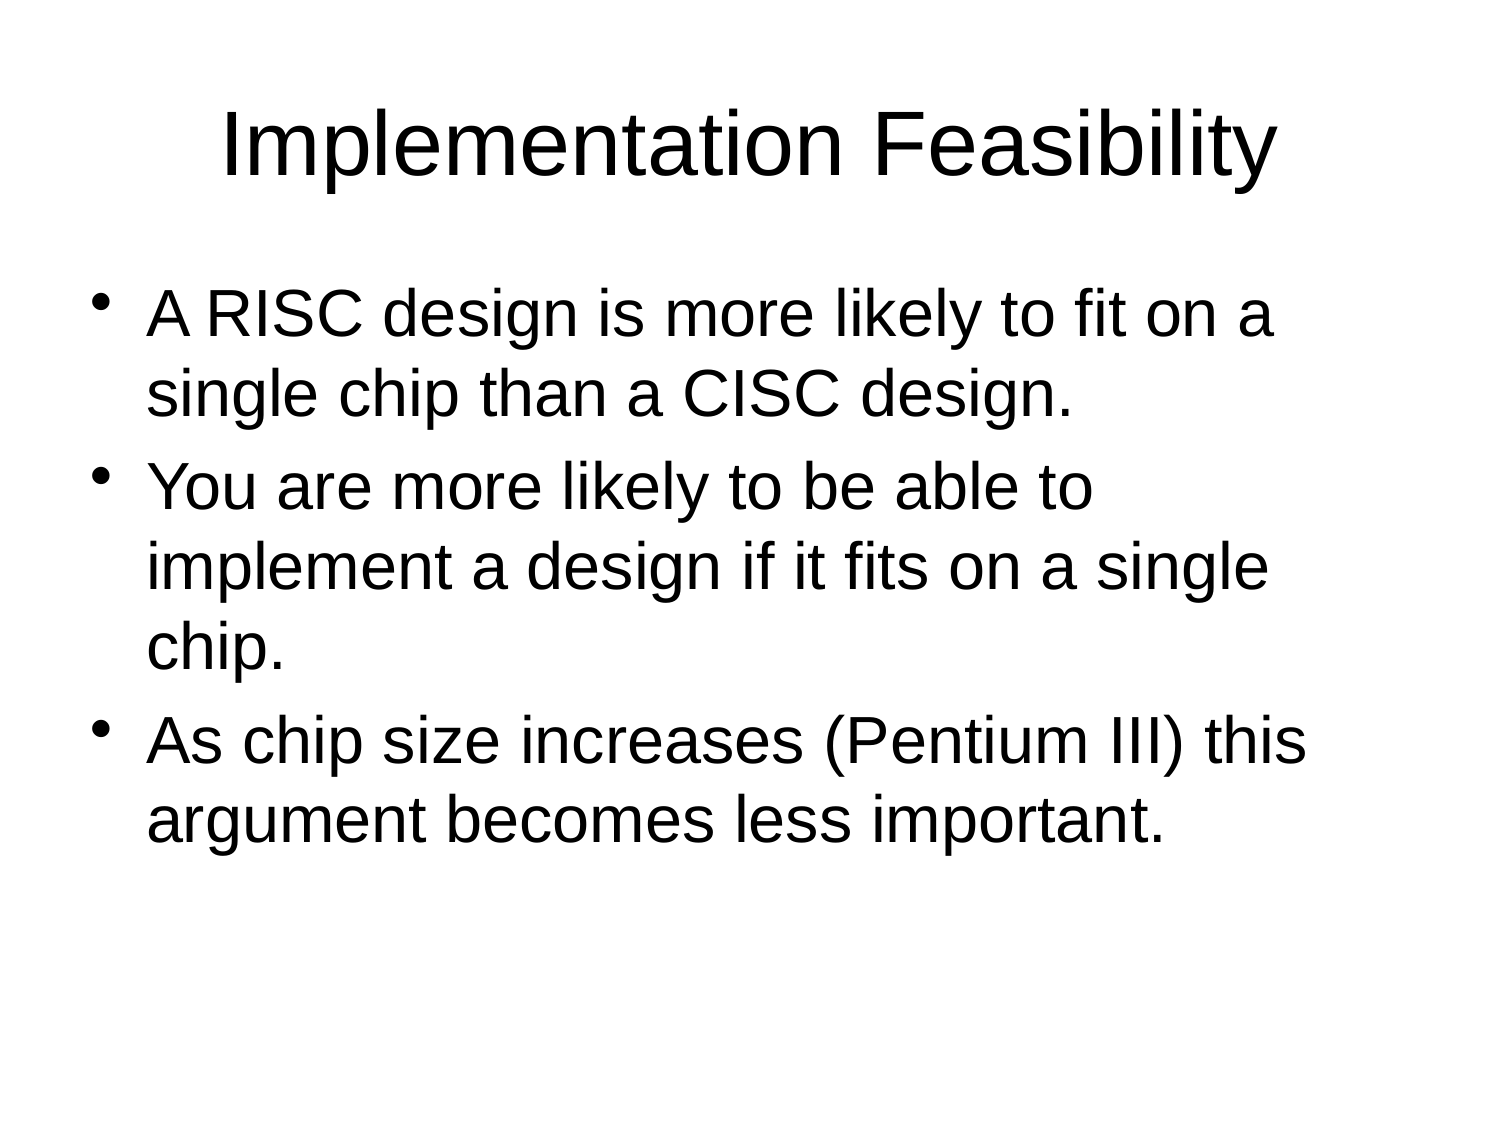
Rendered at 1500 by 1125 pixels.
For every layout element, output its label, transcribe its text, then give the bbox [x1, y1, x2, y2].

list A RISC design is more likely to fit on a single chip than a CISC design. You are more likely to be able to implement a design if it fits on a single chip. As chip size increases (Pentium III) this argument becomes less important. [74, 262, 1426, 1006]
title Implementation Feasibility [74, 44, 1426, 233]
